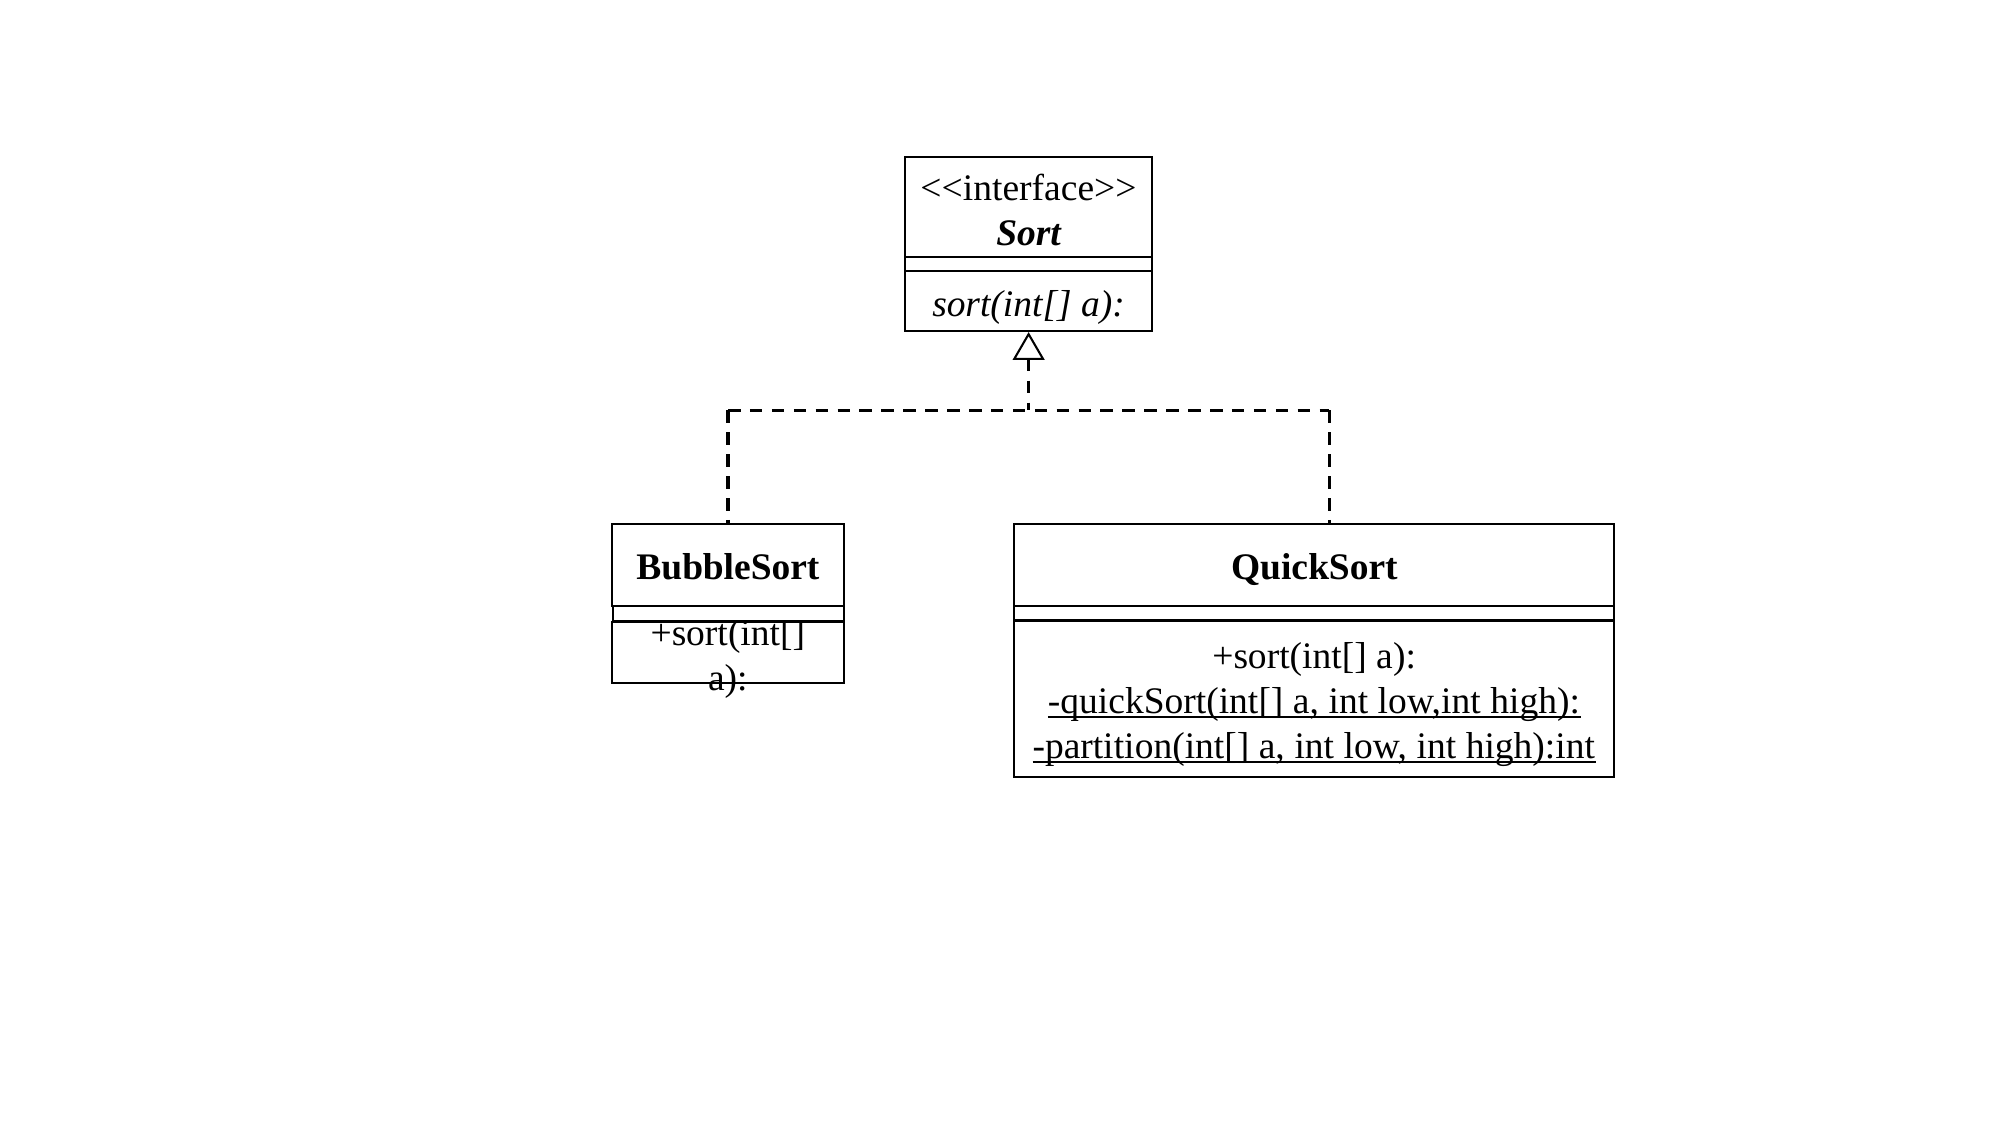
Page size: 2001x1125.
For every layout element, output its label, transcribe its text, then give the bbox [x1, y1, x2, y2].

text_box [905, 157, 1153, 332]
text_box [1012, 332, 1045, 360]
text_box BubbleSort [611, 523, 845, 607]
text_box [612, 605, 845, 622]
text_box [1014, 523, 1615, 777]
text_box +sort(int[] a): [611, 621, 845, 684]
